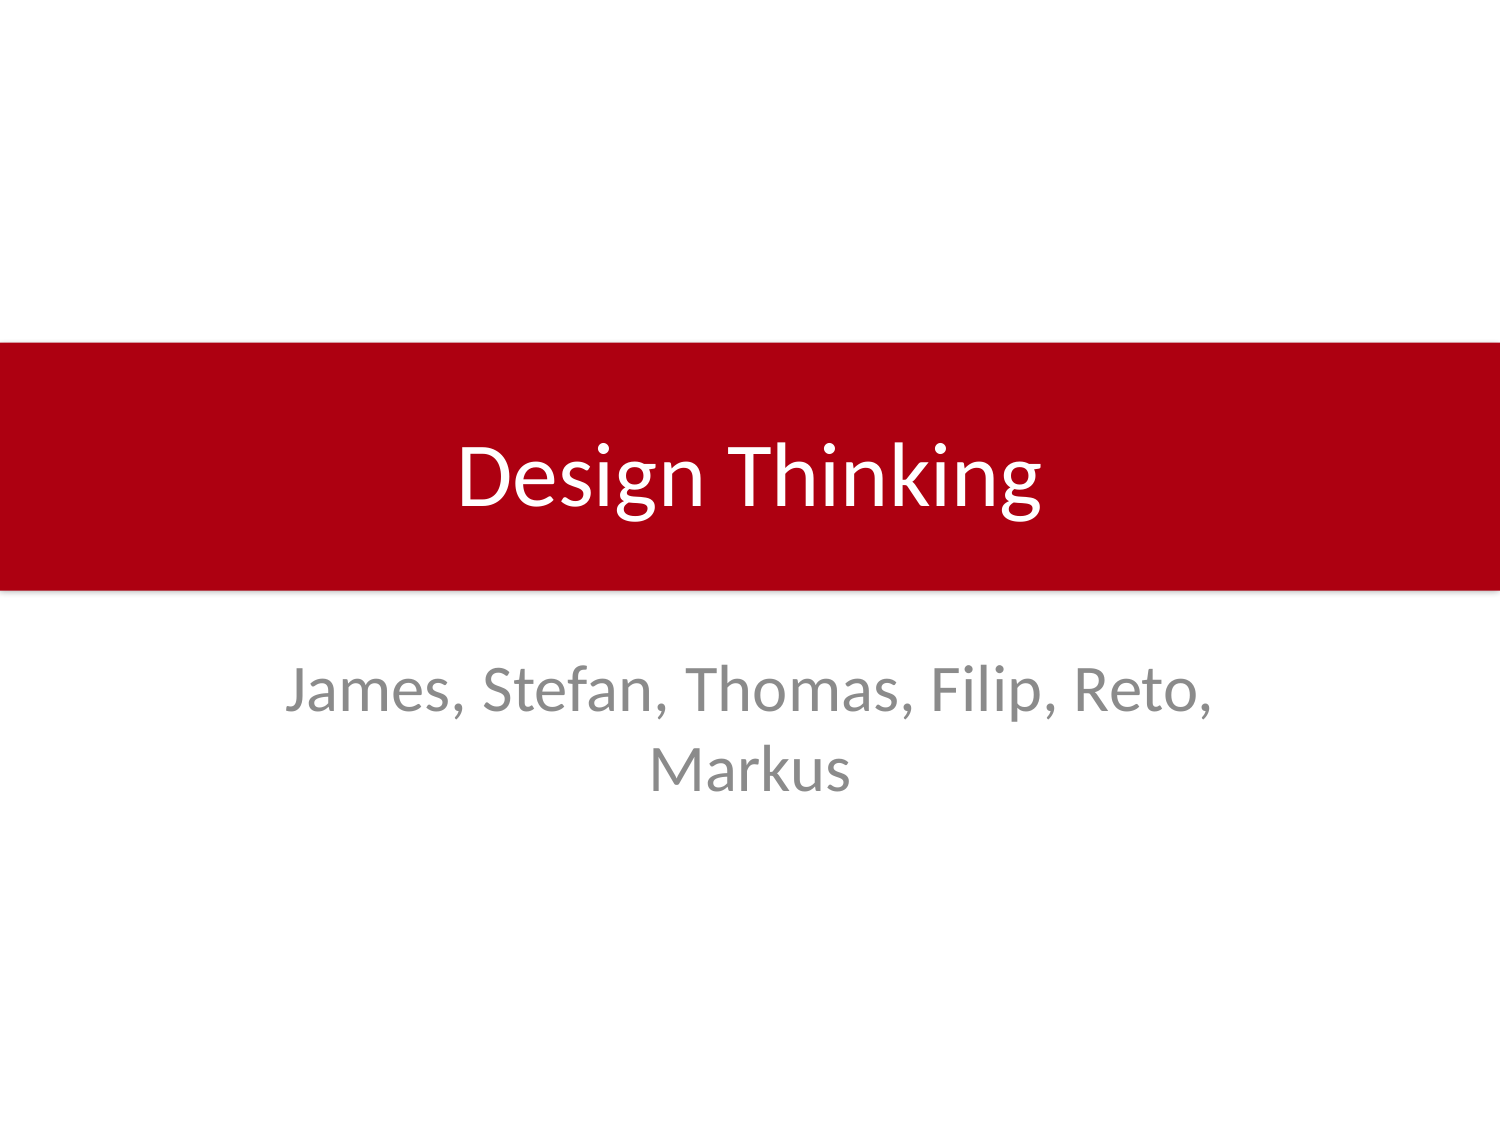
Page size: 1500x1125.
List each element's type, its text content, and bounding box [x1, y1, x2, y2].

title Design Thinking [112, 349, 1388, 591]
subtitle James, Stefan, Thomas, Filip, Reto, Markus [225, 637, 1275, 925]
